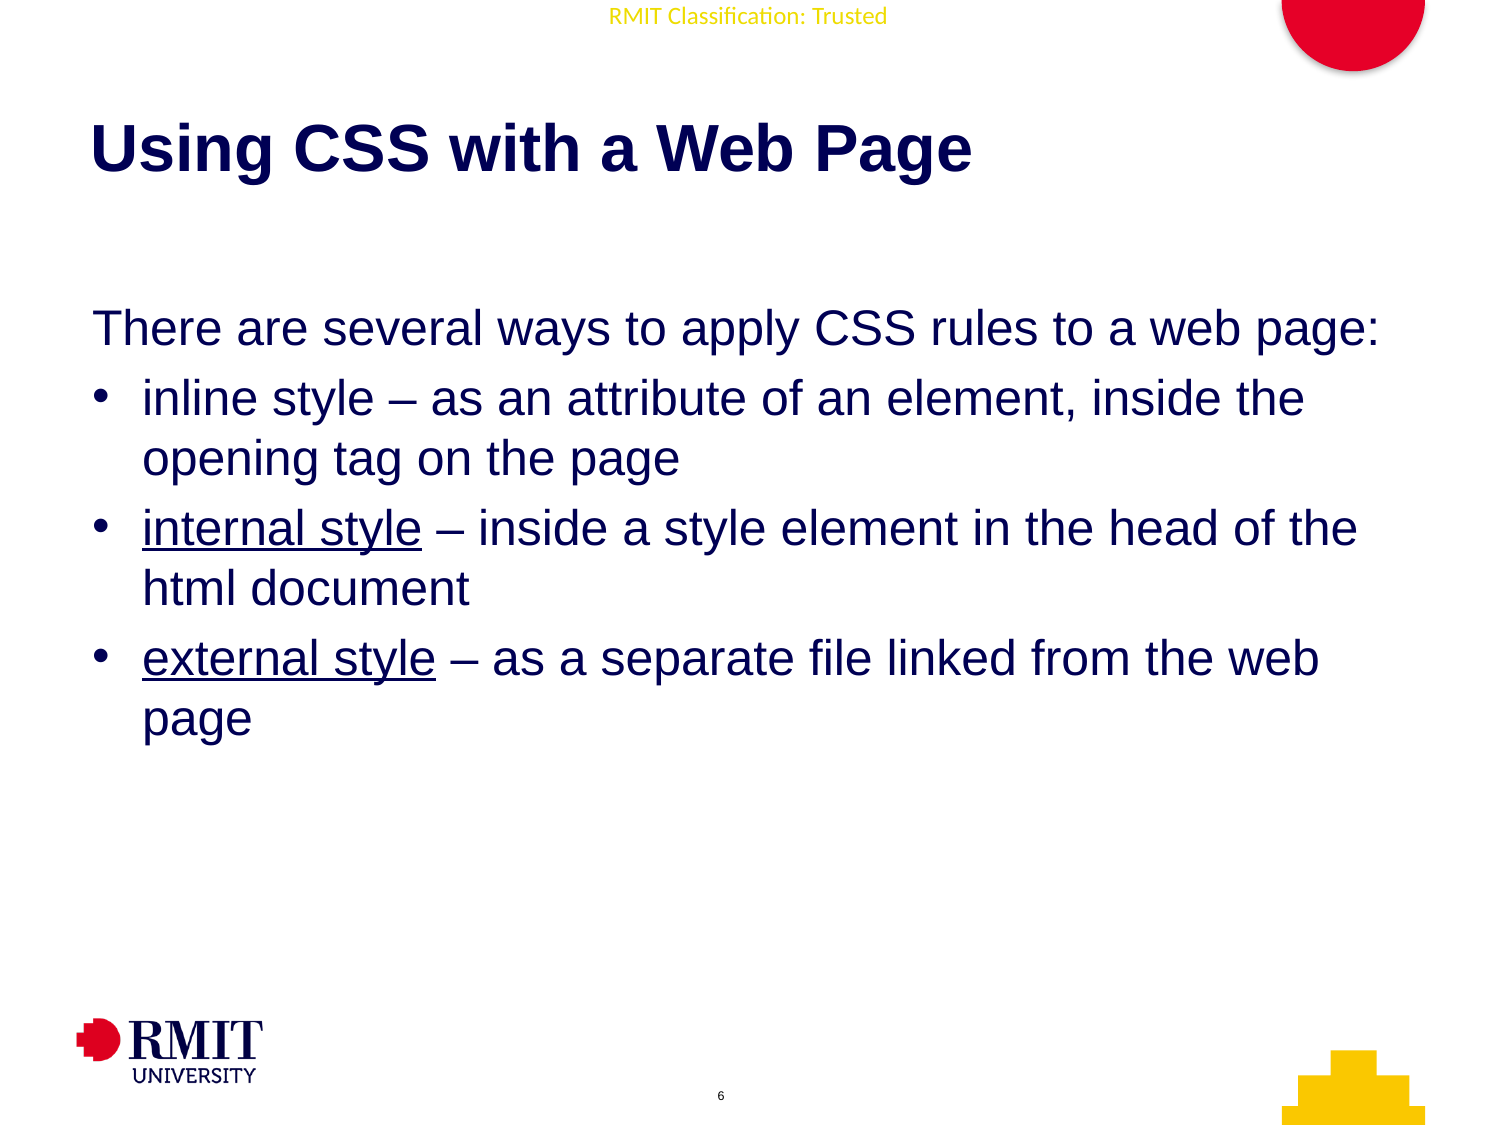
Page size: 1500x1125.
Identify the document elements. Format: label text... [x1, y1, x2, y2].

picture [57, 1001, 281, 1102]
title Using CSS with a Web Page [75, 23, 1237, 267]
list There are several ways to apply CSS rules to a web page: inline style – as an attribute of an element, inside the opening tag on the page internal style – inside a style element in the head of the html document external style – as a separate file linked from the web page [75, 288, 1425, 952]
